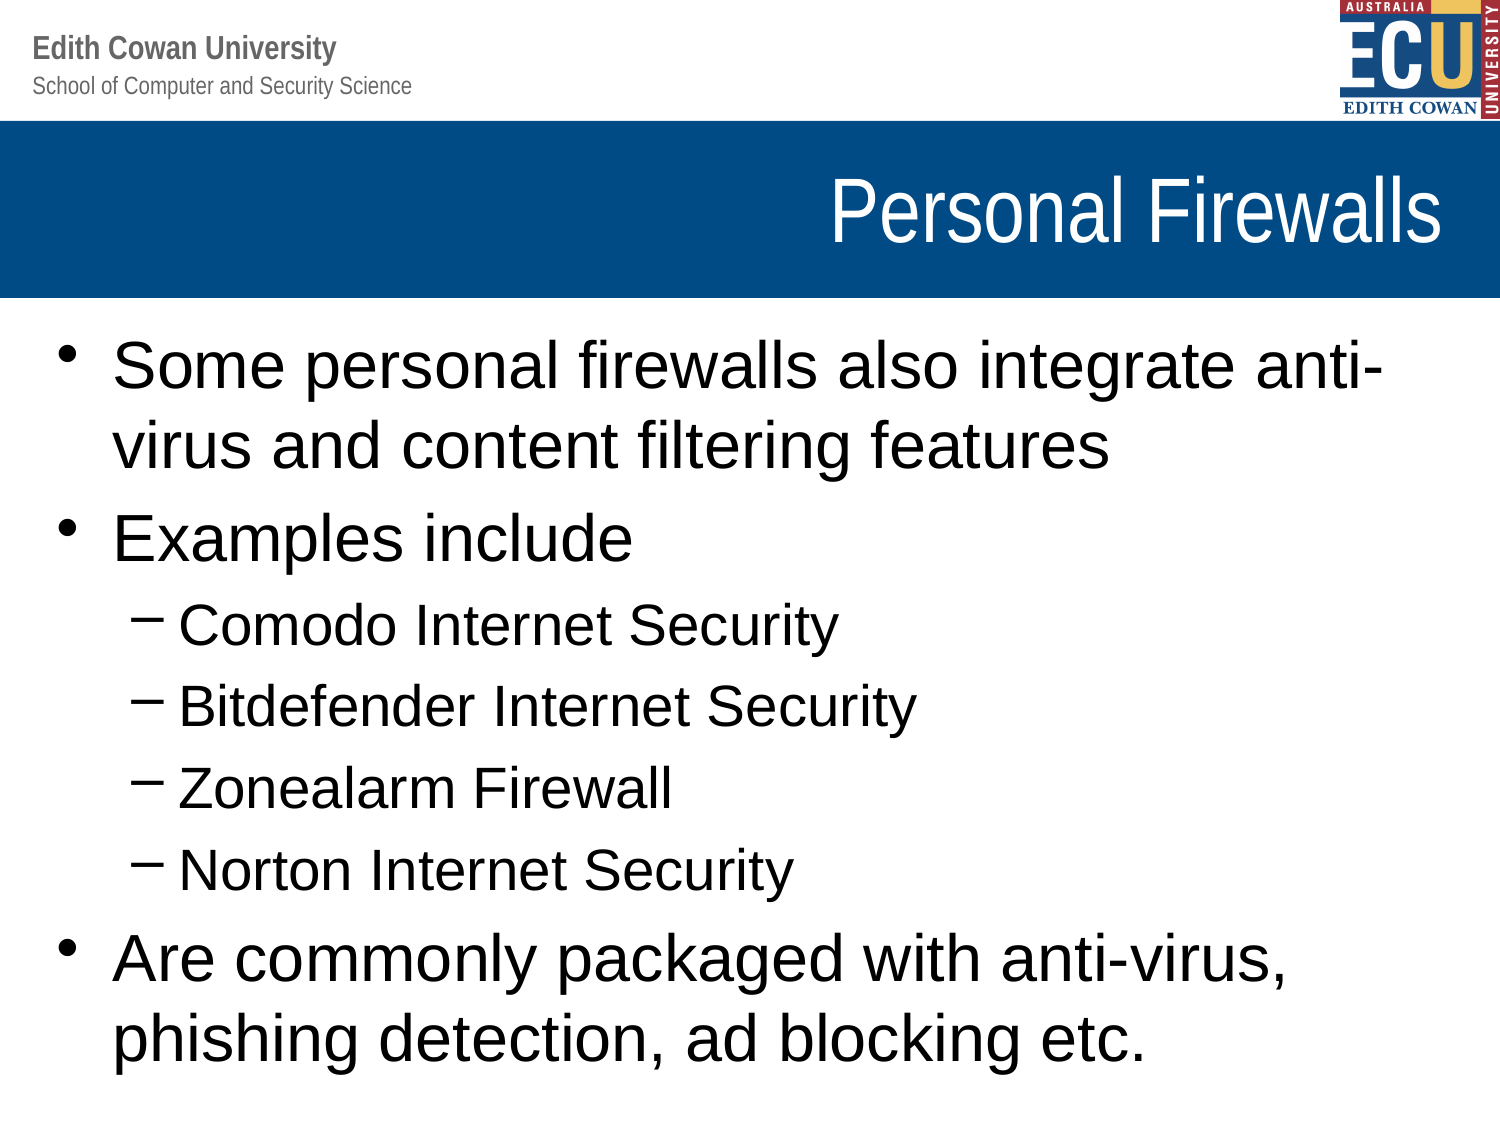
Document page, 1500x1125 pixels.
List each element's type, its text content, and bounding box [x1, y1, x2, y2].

picture [1340, 0, 1500, 119]
title Personal Firewalls [40, 123, 1460, 289]
list Some personal firewalls also integrate anti-virus and content filtering features Examples include Comodo Internet Security Bitdefender Internet Security Zonealarm Firewall Norton Internet Security Are commonly packaged with anti-virus, phishing detection, ad blocking etc. [40, 314, 1460, 1083]
